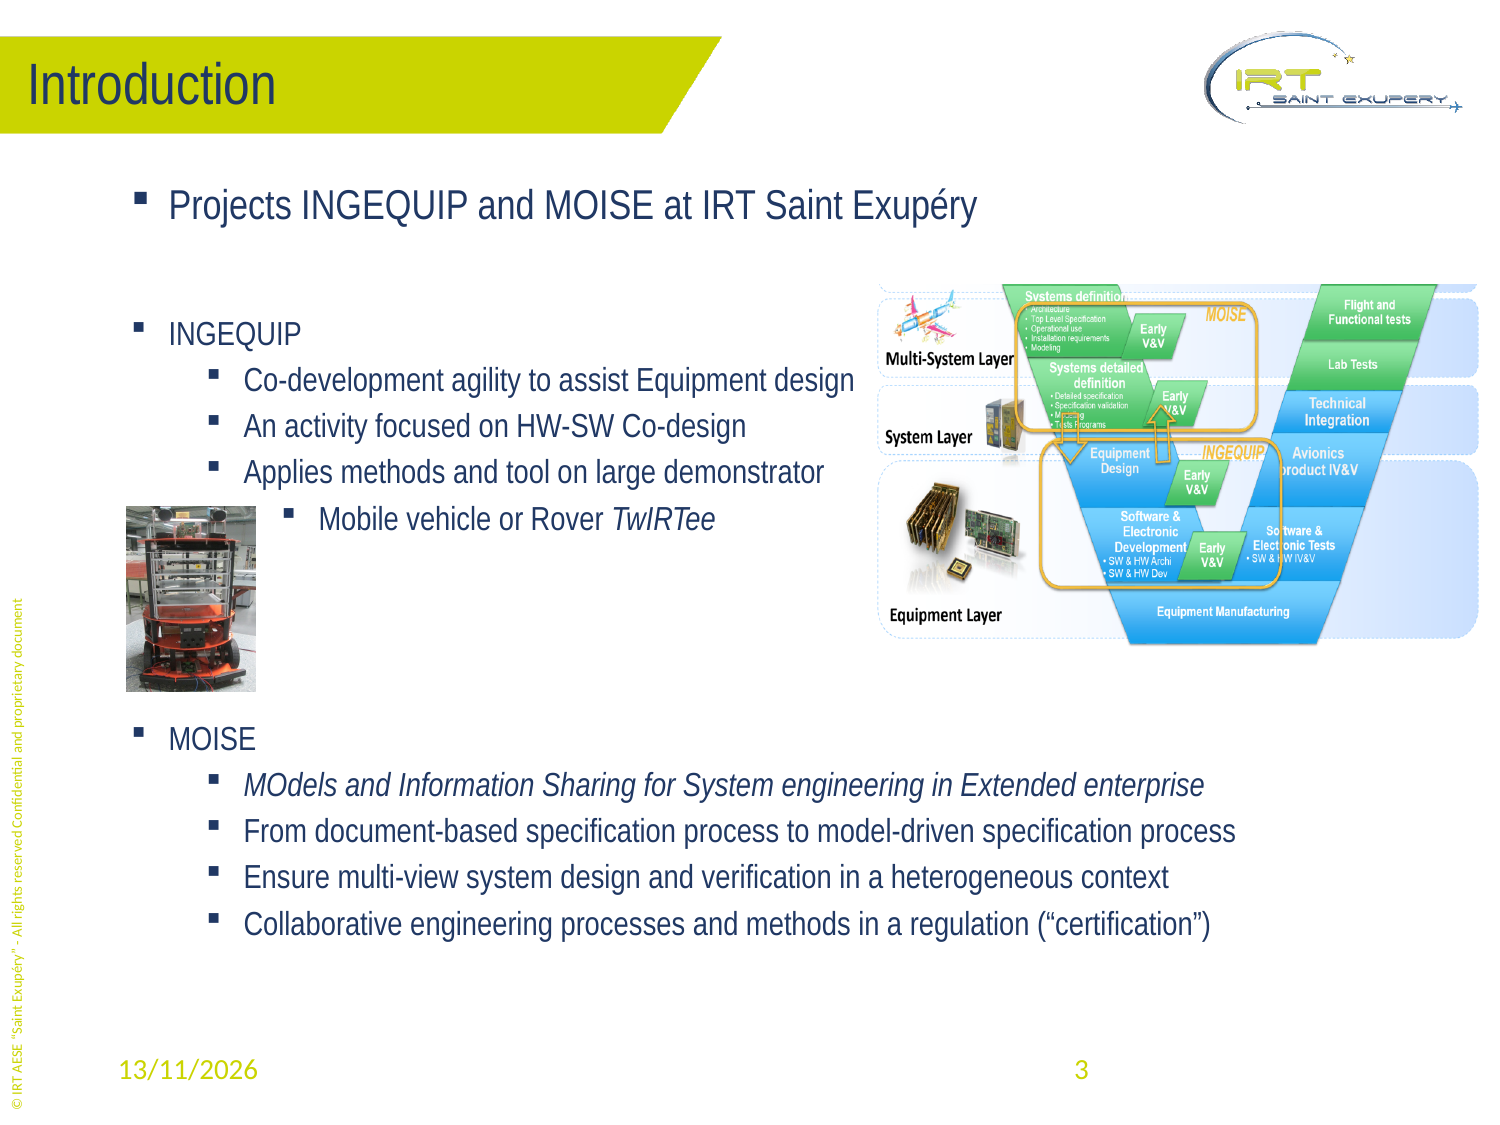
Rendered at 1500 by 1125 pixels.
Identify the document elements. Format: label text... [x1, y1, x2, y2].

picture [0, 2, 760, 193]
picture [126, 506, 256, 692]
slide_number 3 [1059, 1047, 1397, 1103]
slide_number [103, 1042, 441, 1103]
picture [1198, 10, 1467, 145]
picture [872, 284, 1481, 647]
footer © IRT AESE “Saint Exupéry” - All rights reserved Confidential and proprietary document [0, 529, 60, 1125]
title Introduction [12, 36, 706, 134]
list Projects INGEQUIP and MOISE at IRT Saint Exupéry INGEQUIP Co-development agility to assist Equipment design An activity focused on HW-SW Co-design Applies methods and tool on large demonstrator Mobile vehicle or Rover TwIRTee MOISE MOdels and Information Sharing for System engineering in Extended enterprise From document-based specification process to model-driven specification process Ensure multi-view system design and verification in a heterogeneous context Collaborative engineering processes and methods in a regulation (“certification”) [116, 176, 1474, 1047]
